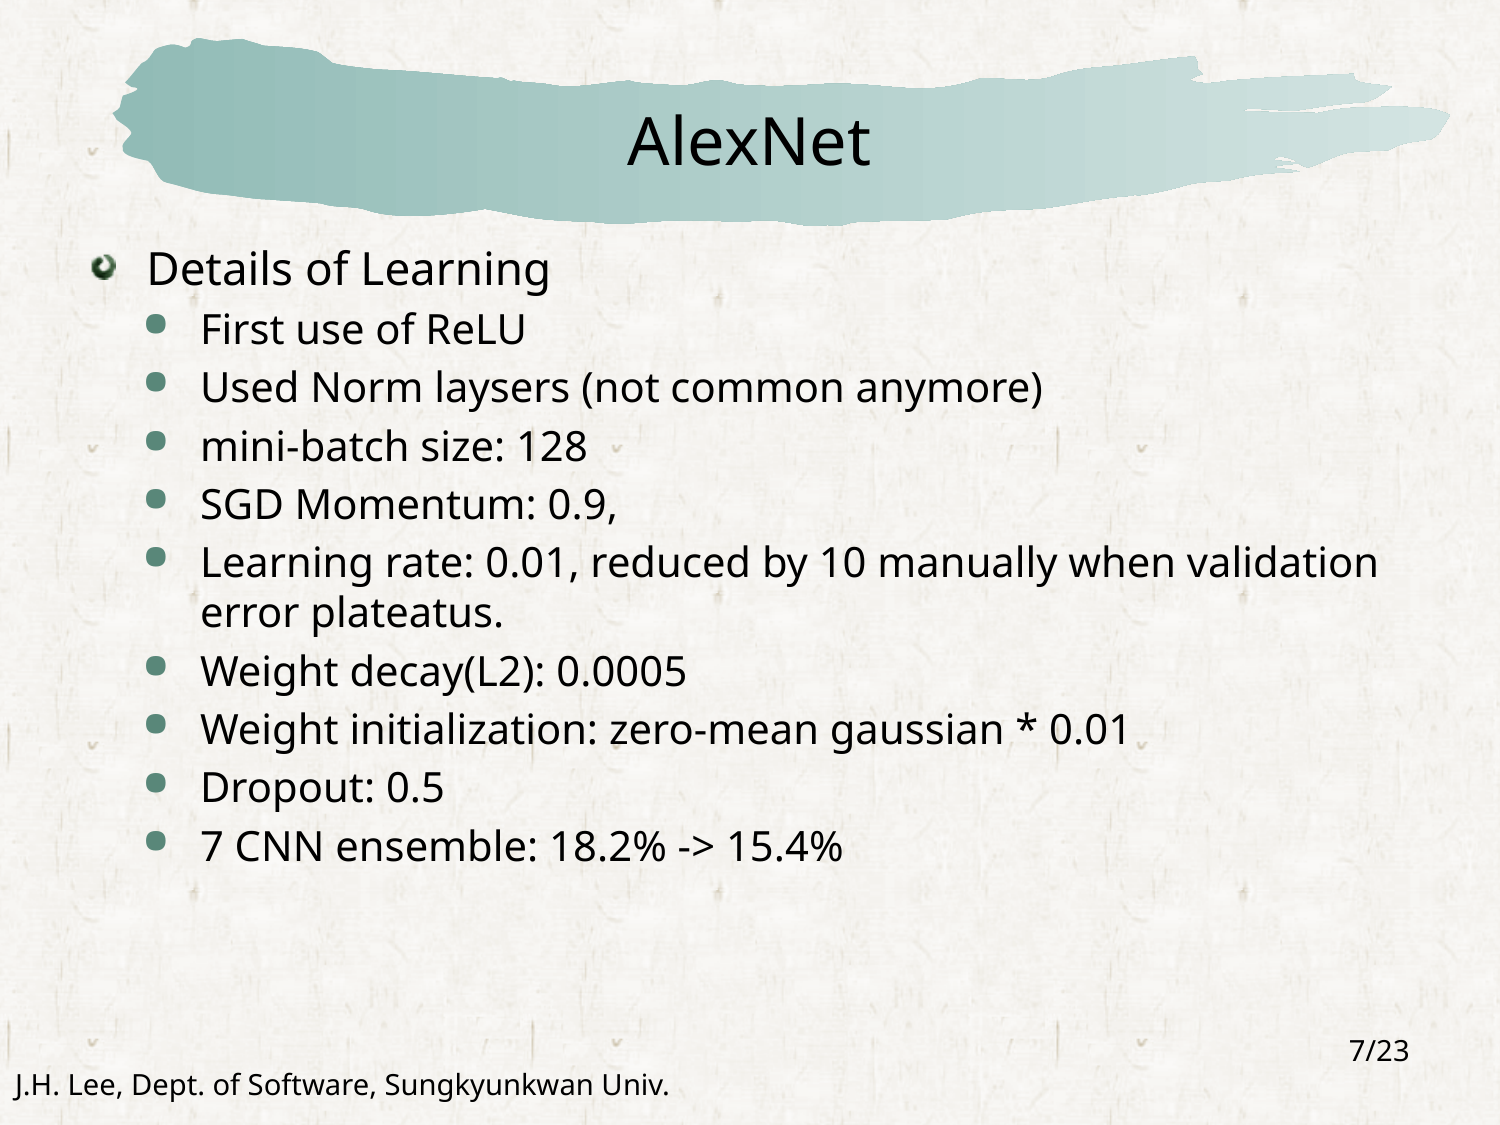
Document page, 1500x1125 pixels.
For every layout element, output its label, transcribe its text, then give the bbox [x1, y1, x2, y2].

slide_number 7/23 [1074, 1024, 1426, 1103]
title AlexNet [75, 45, 1425, 231]
footer J.H. Lee, Dept. of Software, Sungkyunkwan Univ. [0, 1058, 762, 1102]
list Details of Learning First use of ReLU Used Norm laysers (not common anymore) mini-batch size: 128 SGD Momentum: 0.9, Learning rate: 0.01, reduced by 10 manually when validation error plateatus. Weight decay(L2): 0.0005 Weight initialization: zero-mean gaussian * 0.01 Dropout: 0.5 7 CNN ensemble: 18.2% -> 15.4% [75, 231, 1425, 1005]
picture [0, 0, 1500, 1125]
